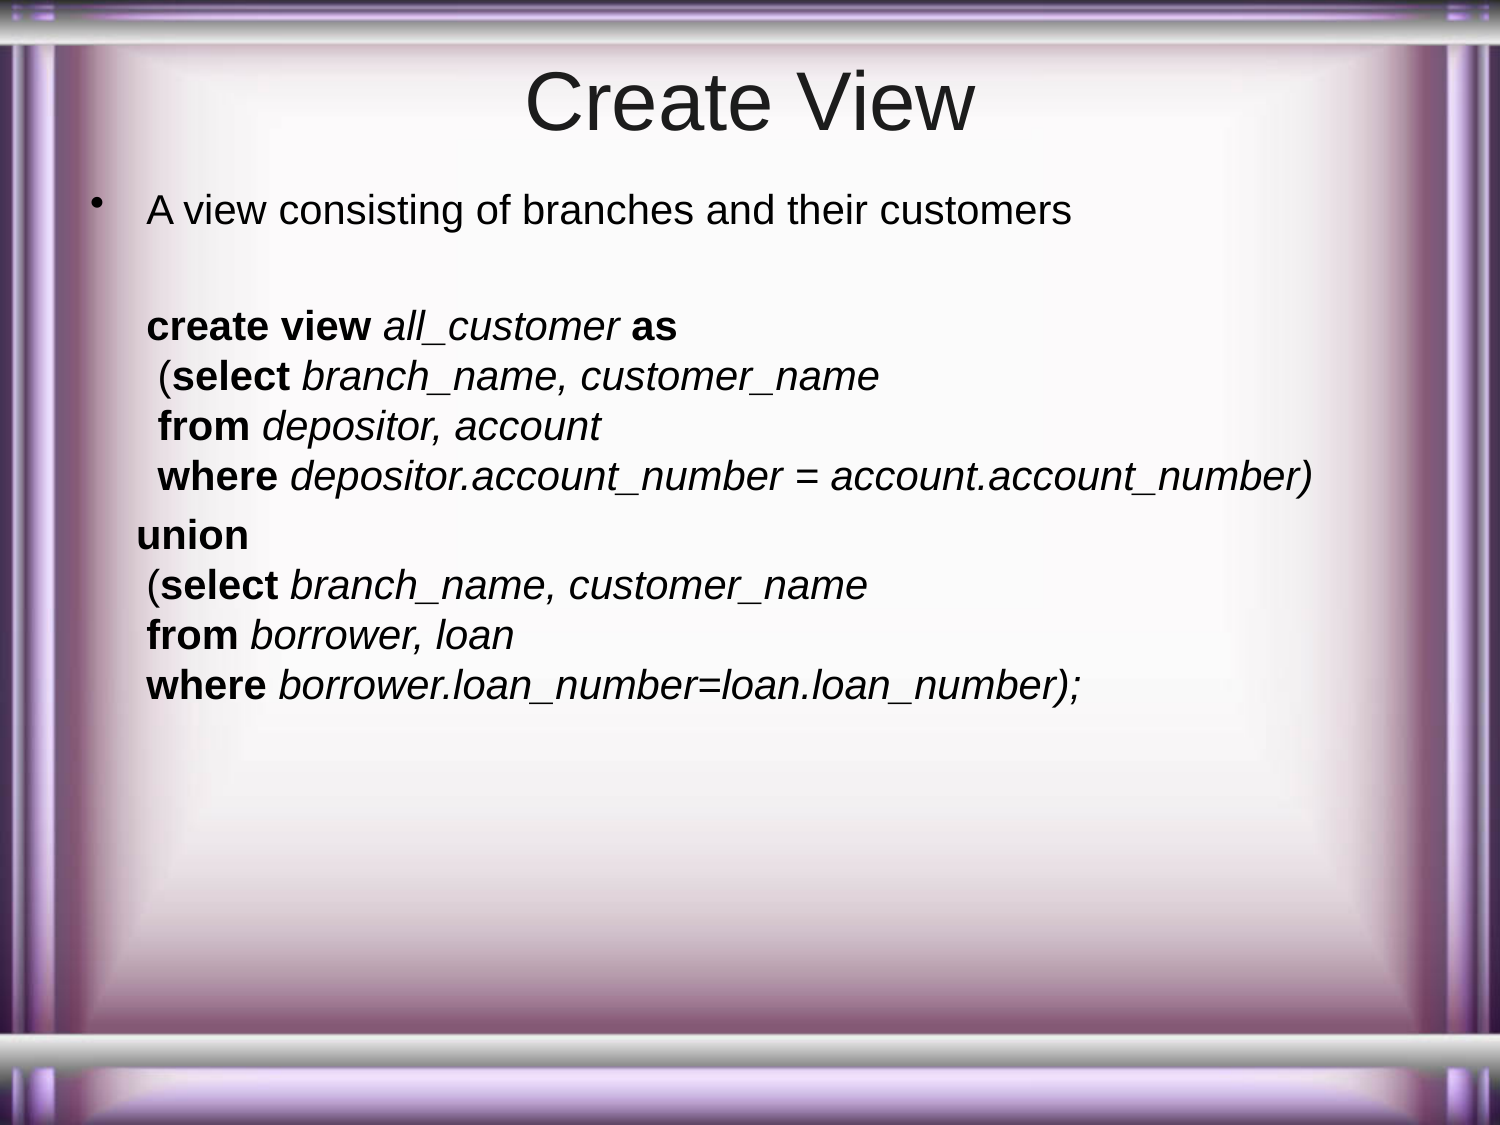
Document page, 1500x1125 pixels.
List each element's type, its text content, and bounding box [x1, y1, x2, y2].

list A view consisting of branches and their customers create view all_customer as (select branch_name, customer_name from depositor, account where depositor.account_number = account.account_number) union (select branch_name, customer_name from borrower, loan where borrower.loan_number=loan.loan_number); [75, 174, 1425, 1005]
title Create View [75, 45, 1425, 150]
picture [0, 0, 1500, 1125]
